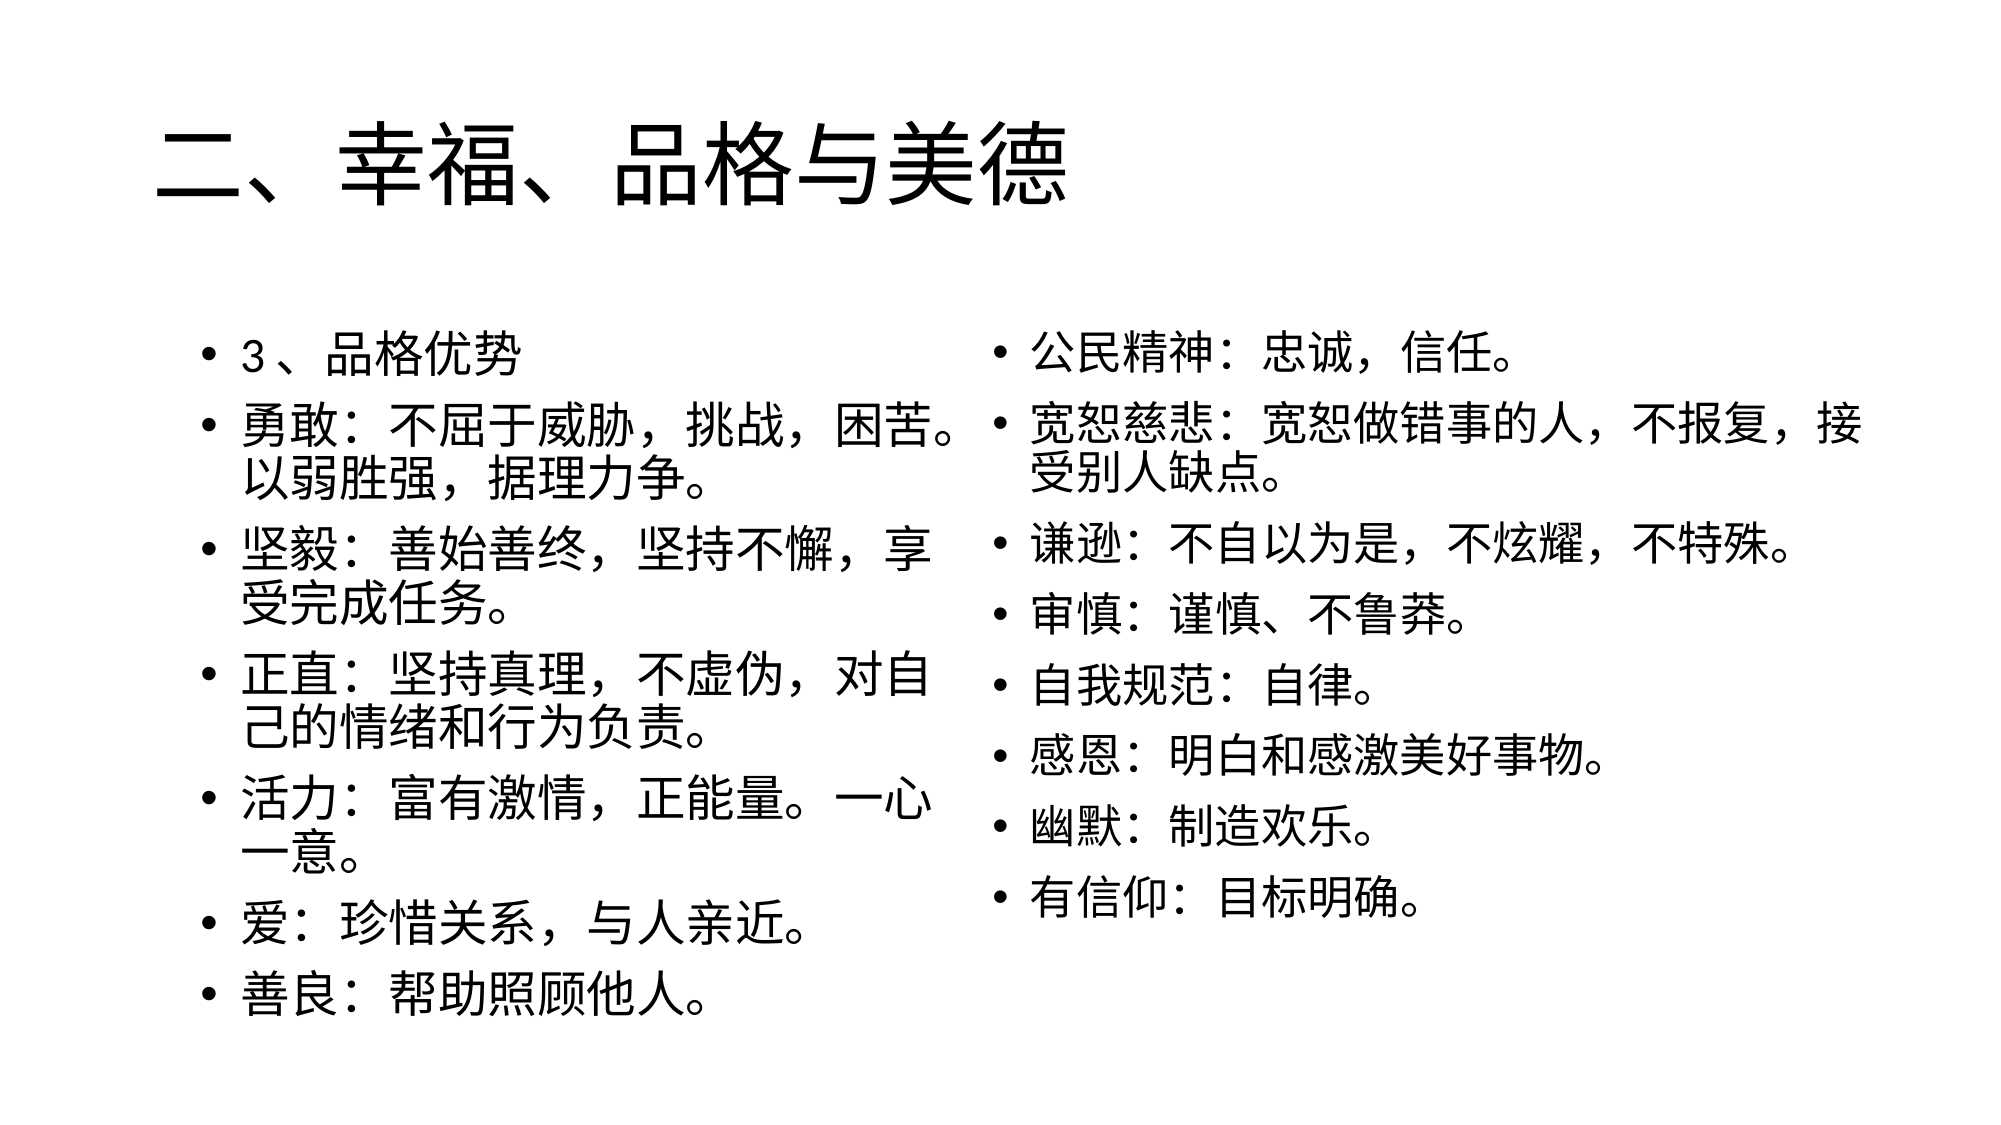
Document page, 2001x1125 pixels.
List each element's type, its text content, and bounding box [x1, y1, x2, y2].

text_box 公民精神：忠诚，信任。 宽恕慈悲：宽恕做错事的人，不报复，接受别人缺点。 谦逊：不自以为是，不炫耀，不特殊。 审慎：谨慎、不鲁莽。 自我规范：自律。 感恩：明白和感激美好事物。 幽默：制造欢乐。 有信仰：目标明确。 [977, 321, 1901, 1036]
title 二、幸福、品格与美德 [137, 59, 1863, 278]
list 3、品格优势 勇敢：不屈于威胁，挑战，困苦。以弱胜强，据理力争。 坚毅：善始善终，坚持不懈，享受完成任务。 正直：坚持真理，不虚伪，对自己的情绪和行为负责。 活力：富有激情，正能量。一心一意。 爱：珍惜关系，与人亲近。 善良：帮助照顾他人。 [185, 321, 956, 1036]
